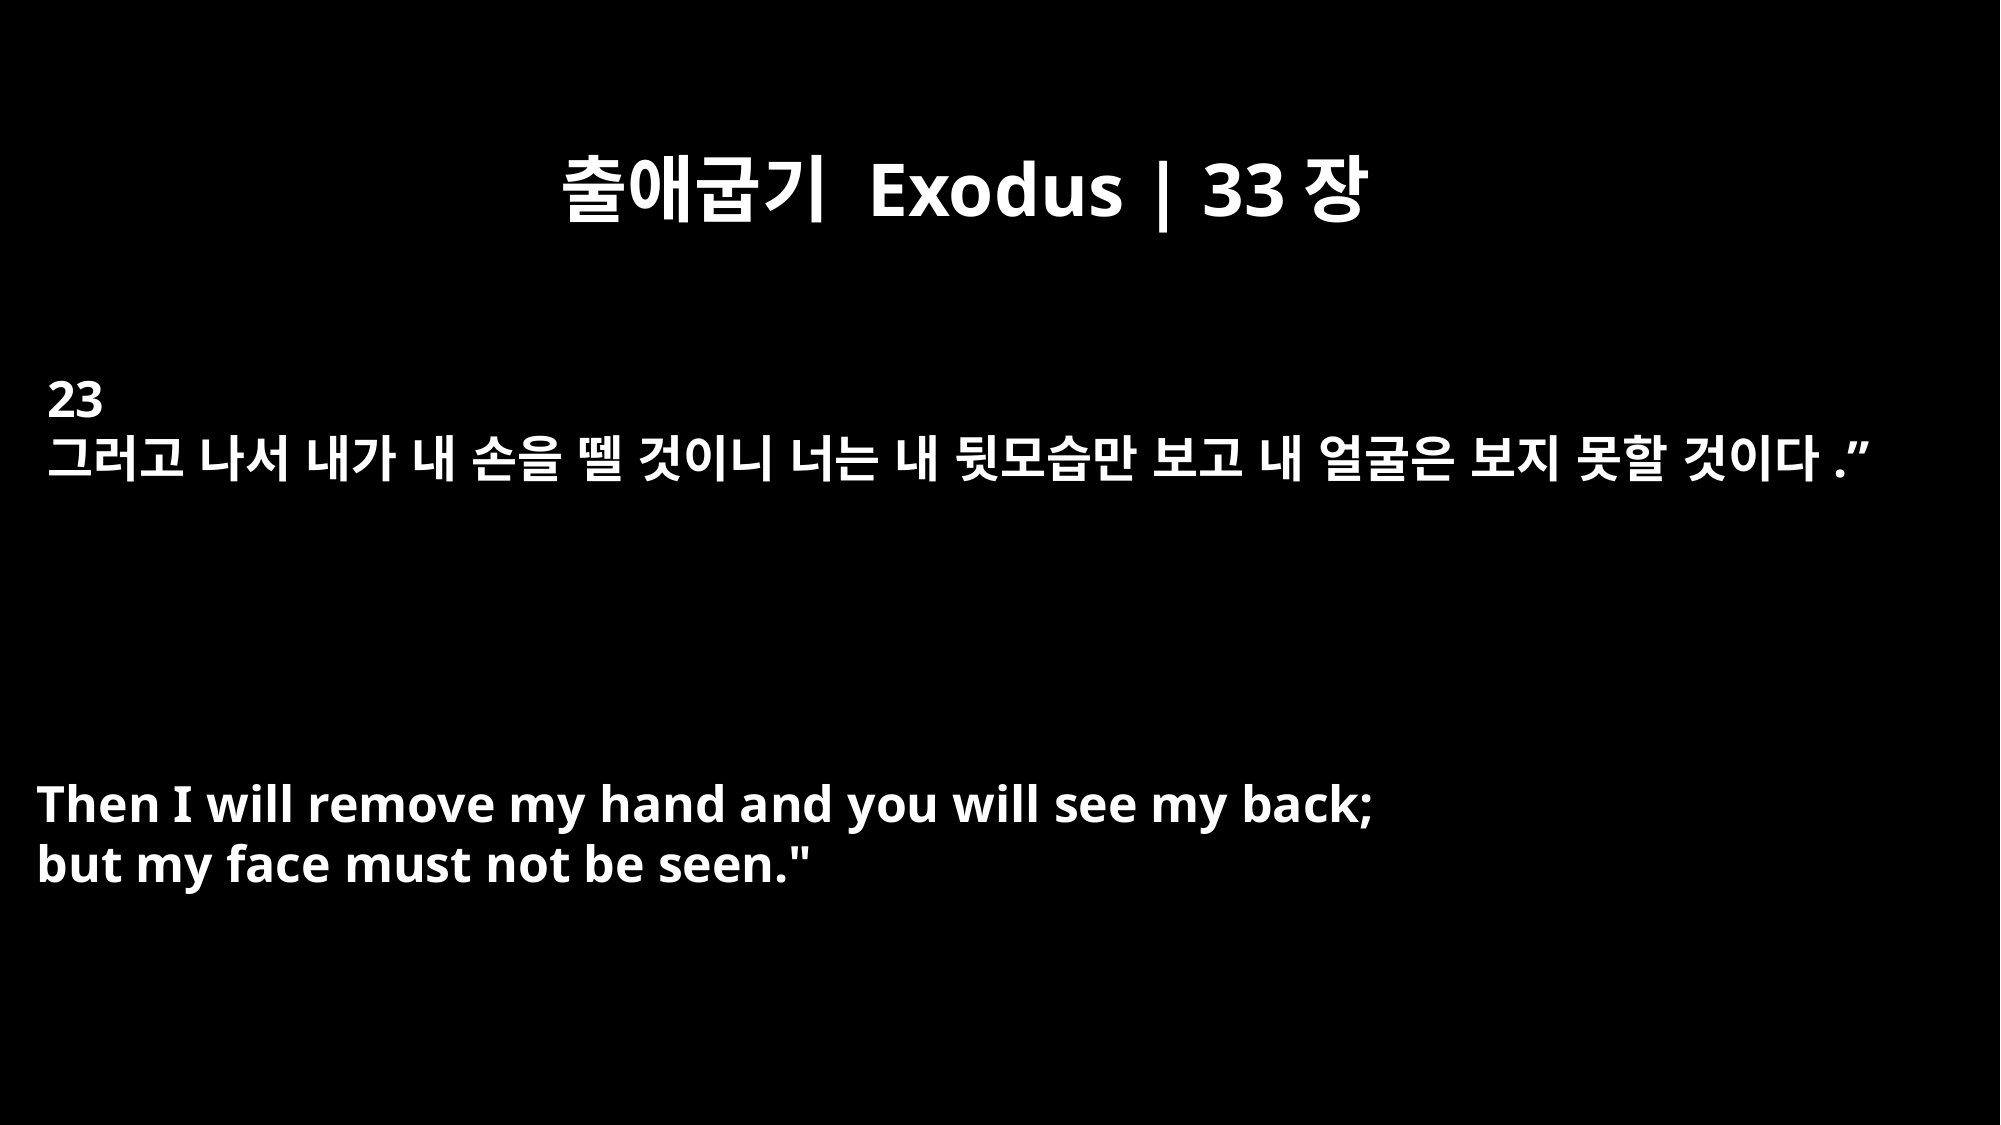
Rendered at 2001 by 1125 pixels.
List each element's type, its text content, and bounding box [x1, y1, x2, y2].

text_box 23 그러고 나서 내가 내 손을 뗄 것이니 너는 내 뒷모습만 보고 내 얼굴은 보지 못할 것이다.” [32, 359, 1885, 495]
text_box 출애굽기 Exodus | 33장 [545, 136, 1387, 239]
text_box Then I will remove my hand and you will see my back; but my face must not be seen." [22, 764, 1403, 900]
